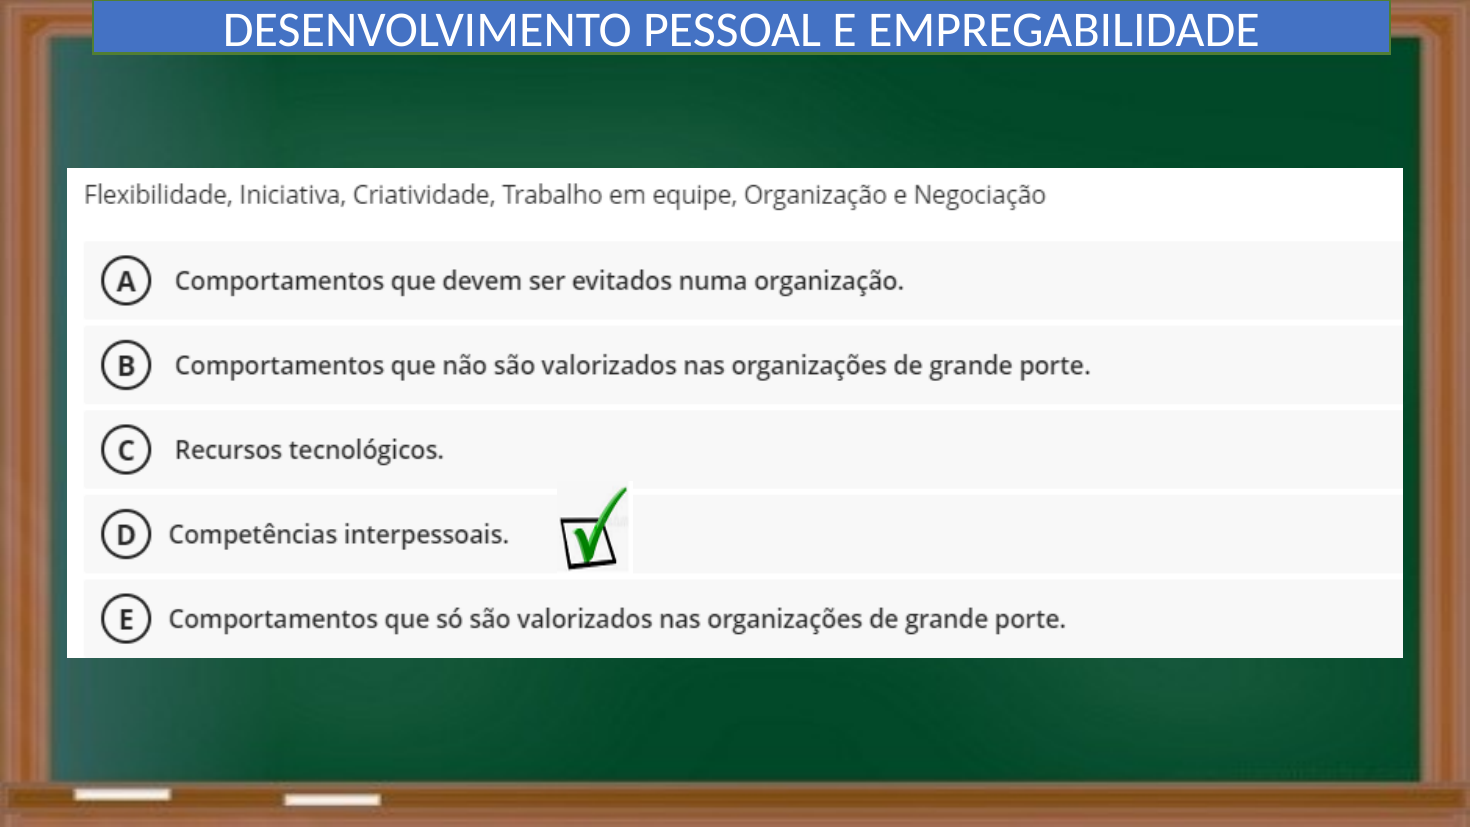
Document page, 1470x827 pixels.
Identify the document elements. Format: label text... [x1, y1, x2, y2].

text_box DESENVOLVIMENTO PESSOAL E EMPREGABILIDADE [93, 0, 1391, 54]
picture [0, 0, 1470, 827]
